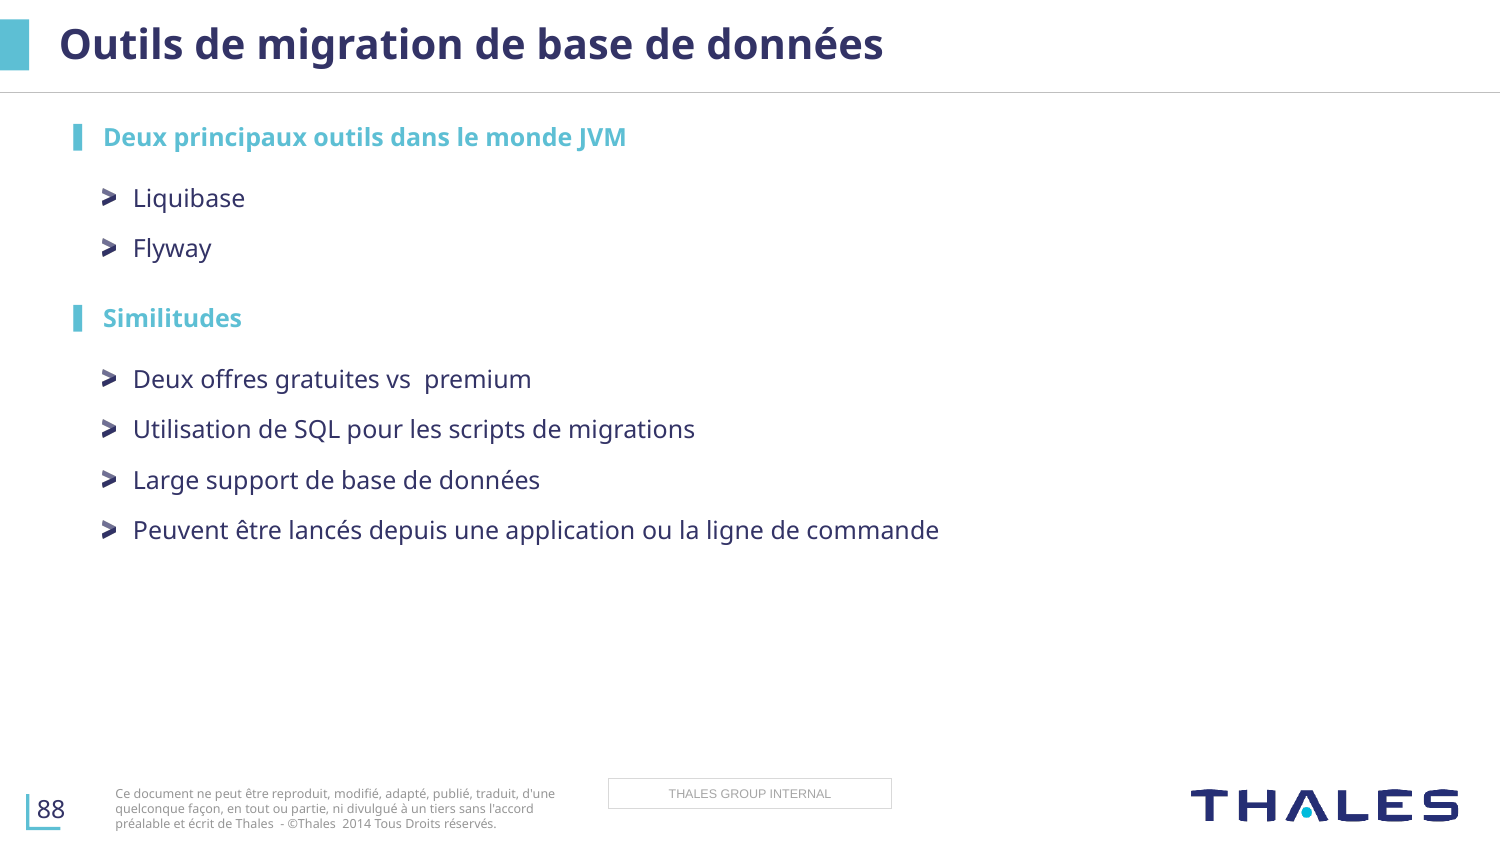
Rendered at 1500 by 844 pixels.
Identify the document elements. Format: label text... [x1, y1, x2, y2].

picture [102, 369, 116, 387]
picture [102, 188, 116, 206]
title Outils de migration de base de données [43, 0, 1467, 93]
list Deux principaux outils dans le monde JVM Liquibase Flyway Similitudes Deux offres gratuites vs premium Utilisation de SQL pour les scripts de migrations Large support de base de données Peuvent être lancés depuis une application ou la ligne de commande [29, 114, 1467, 760]
picture [102, 520, 116, 539]
picture [102, 419, 116, 438]
picture [102, 238, 116, 257]
picture [102, 470, 116, 488]
picture [1183, 778, 1467, 833]
